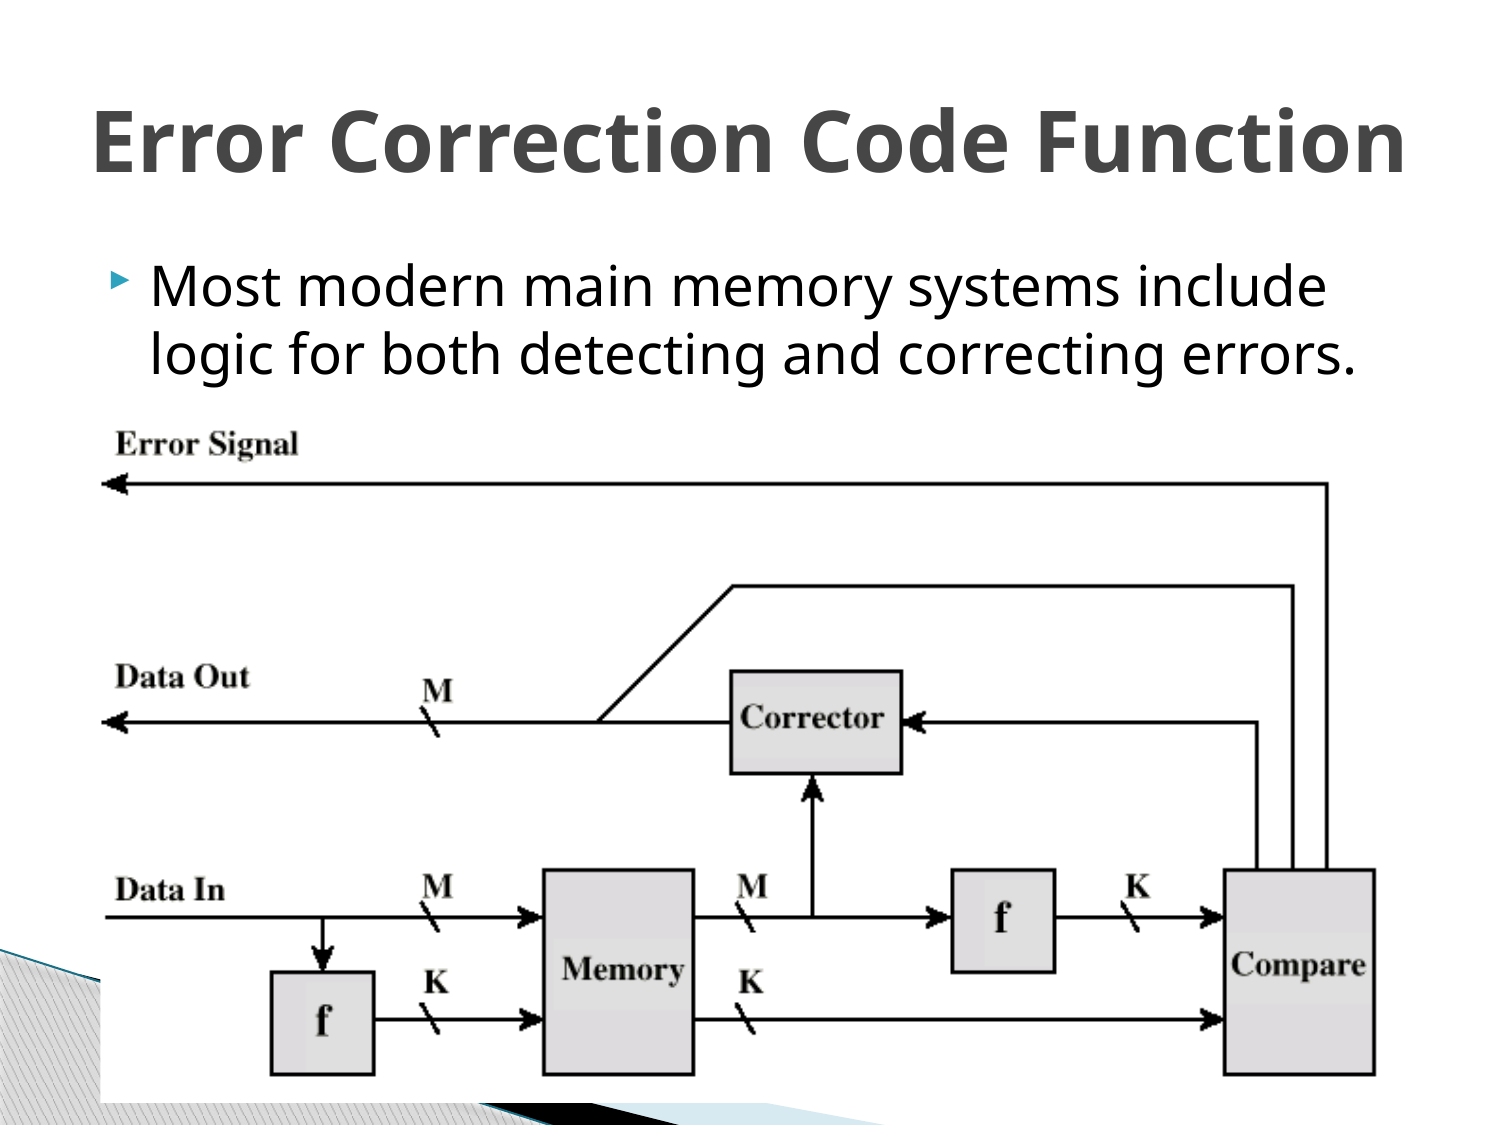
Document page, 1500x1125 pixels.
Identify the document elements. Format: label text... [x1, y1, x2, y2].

list Most modern main memory systems include logic for both detecting and correcting errors. [75, 243, 1425, 986]
picture [100, 420, 1401, 1104]
title Error Correction Code Function [75, 45, 1425, 233]
